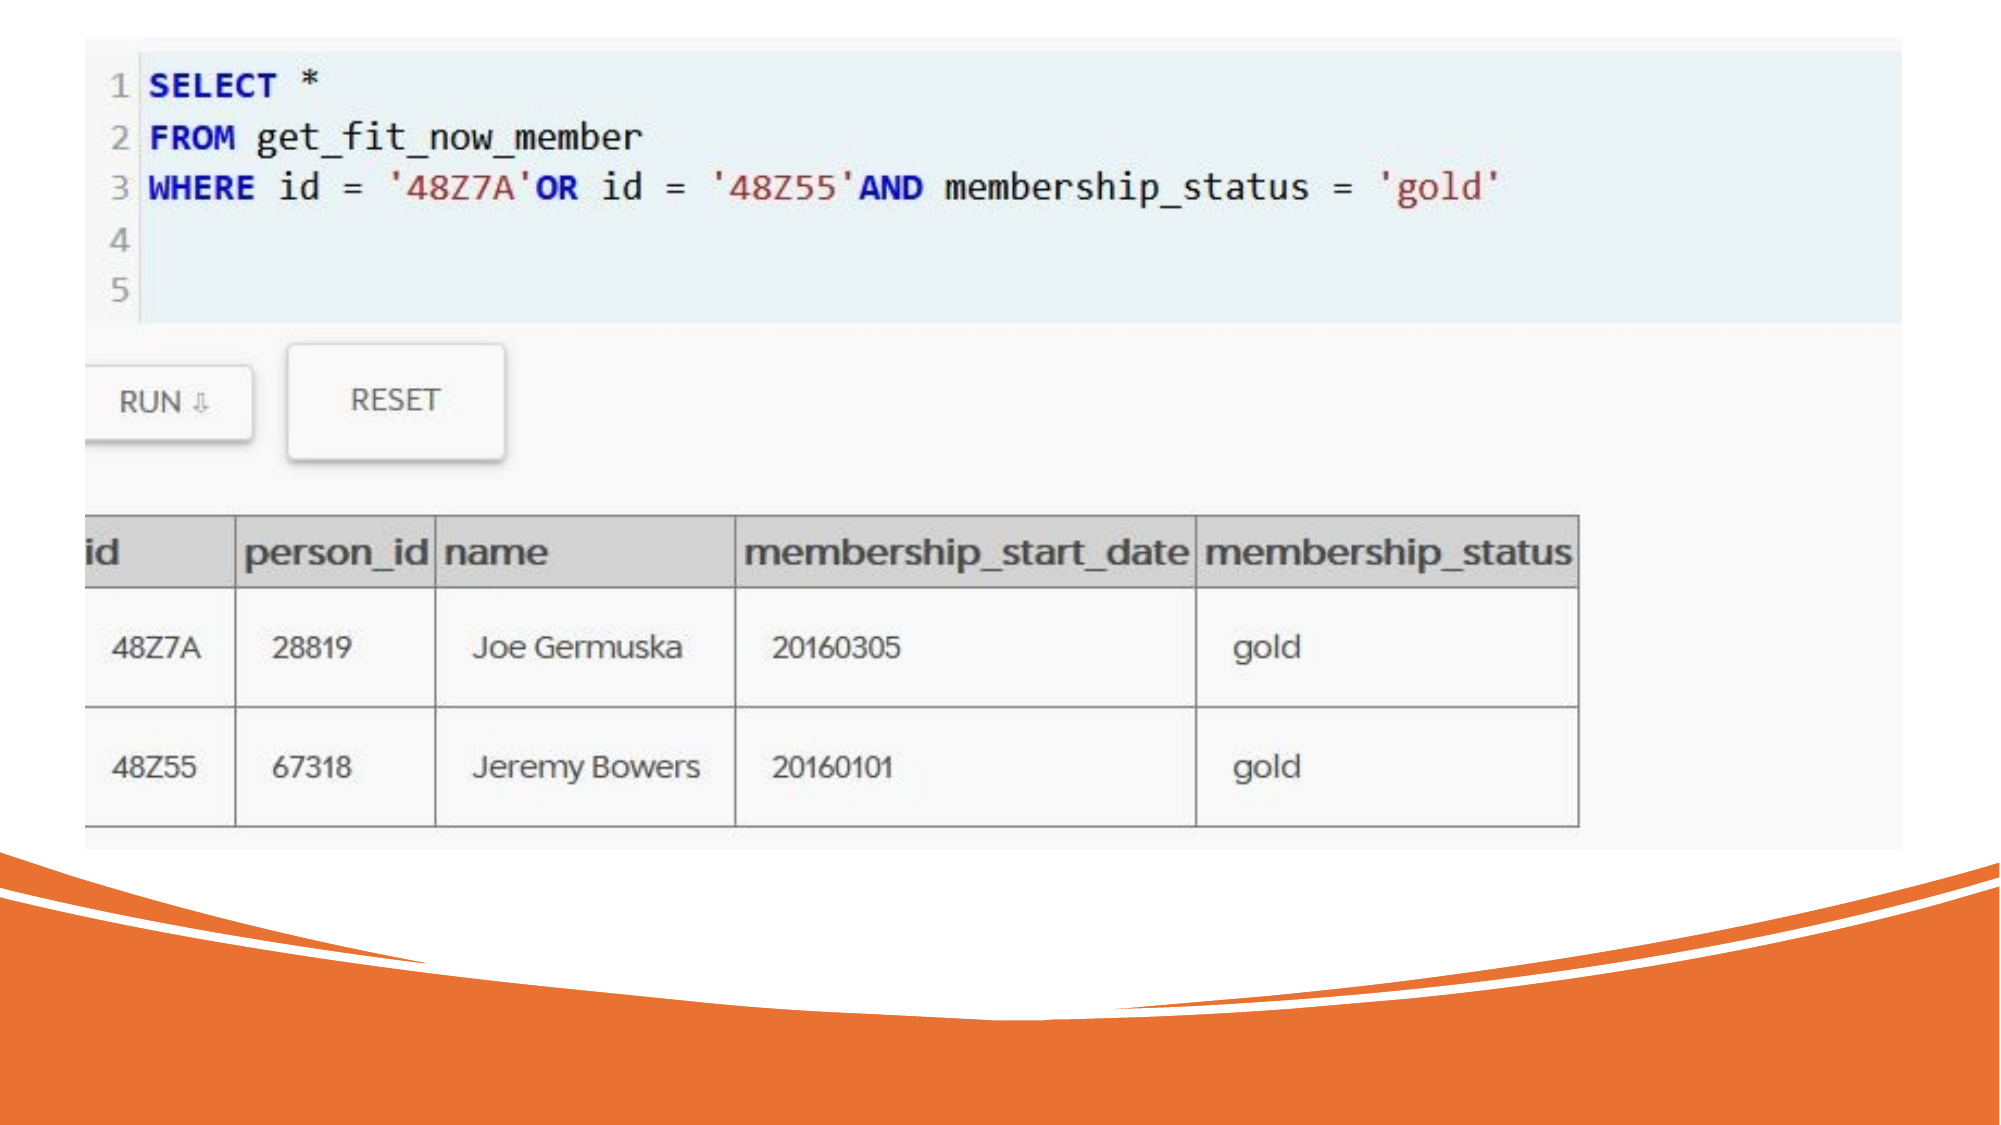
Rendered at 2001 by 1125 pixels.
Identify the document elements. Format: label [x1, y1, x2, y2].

text_box [0, 0, 2000, 1022]
picture [85, 36, 1903, 851]
text_box [0, 855, 362, 953]
text_box [1239, 865, 2000, 1001]
text_box [0, 889, 2000, 1125]
